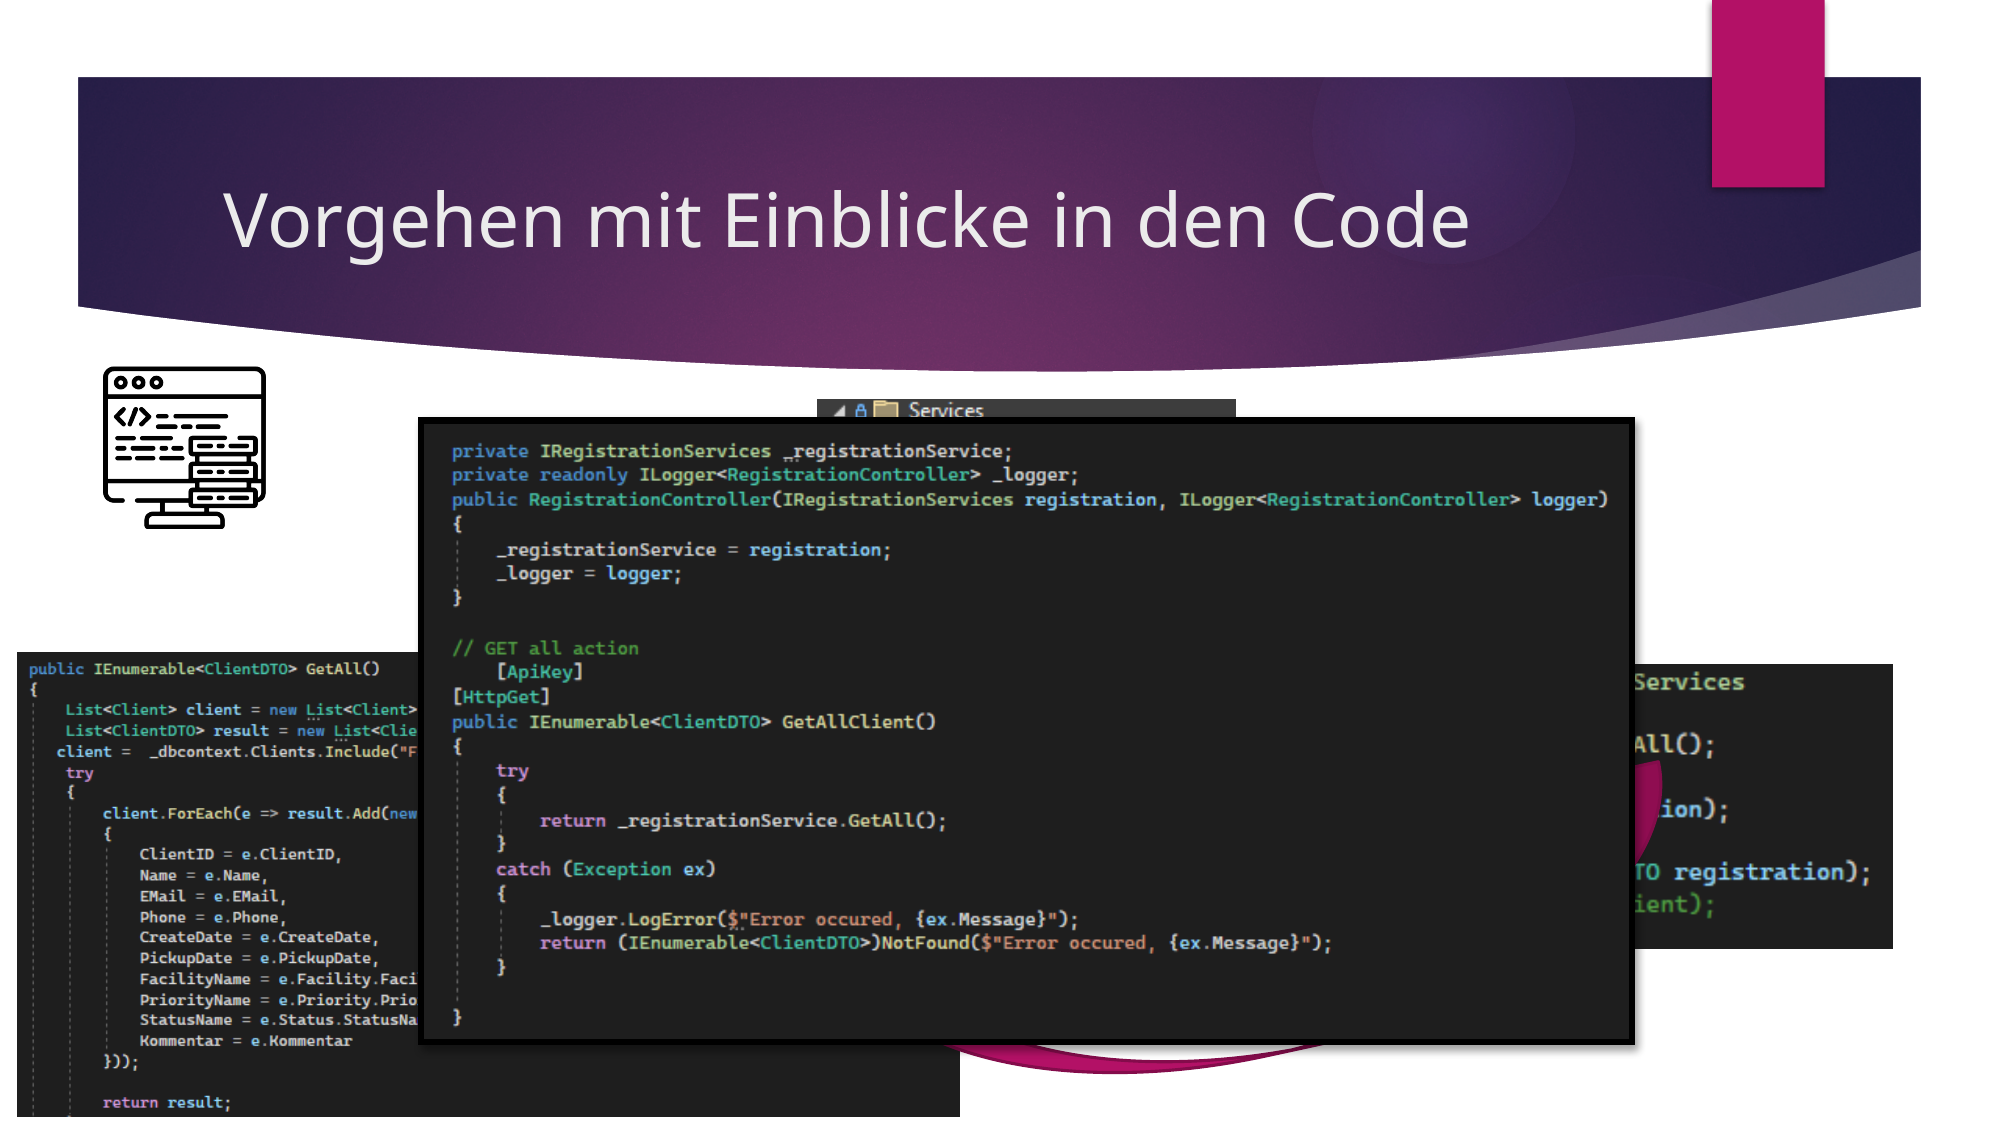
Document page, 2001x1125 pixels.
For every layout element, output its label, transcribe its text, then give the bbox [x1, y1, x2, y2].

picture [102, 365, 266, 529]
title Vorgehen mit Einblicke in den Code [189, 159, 1627, 276]
text_box [978, 1057, 1269, 1075]
picture [16, 399, 1893, 1117]
